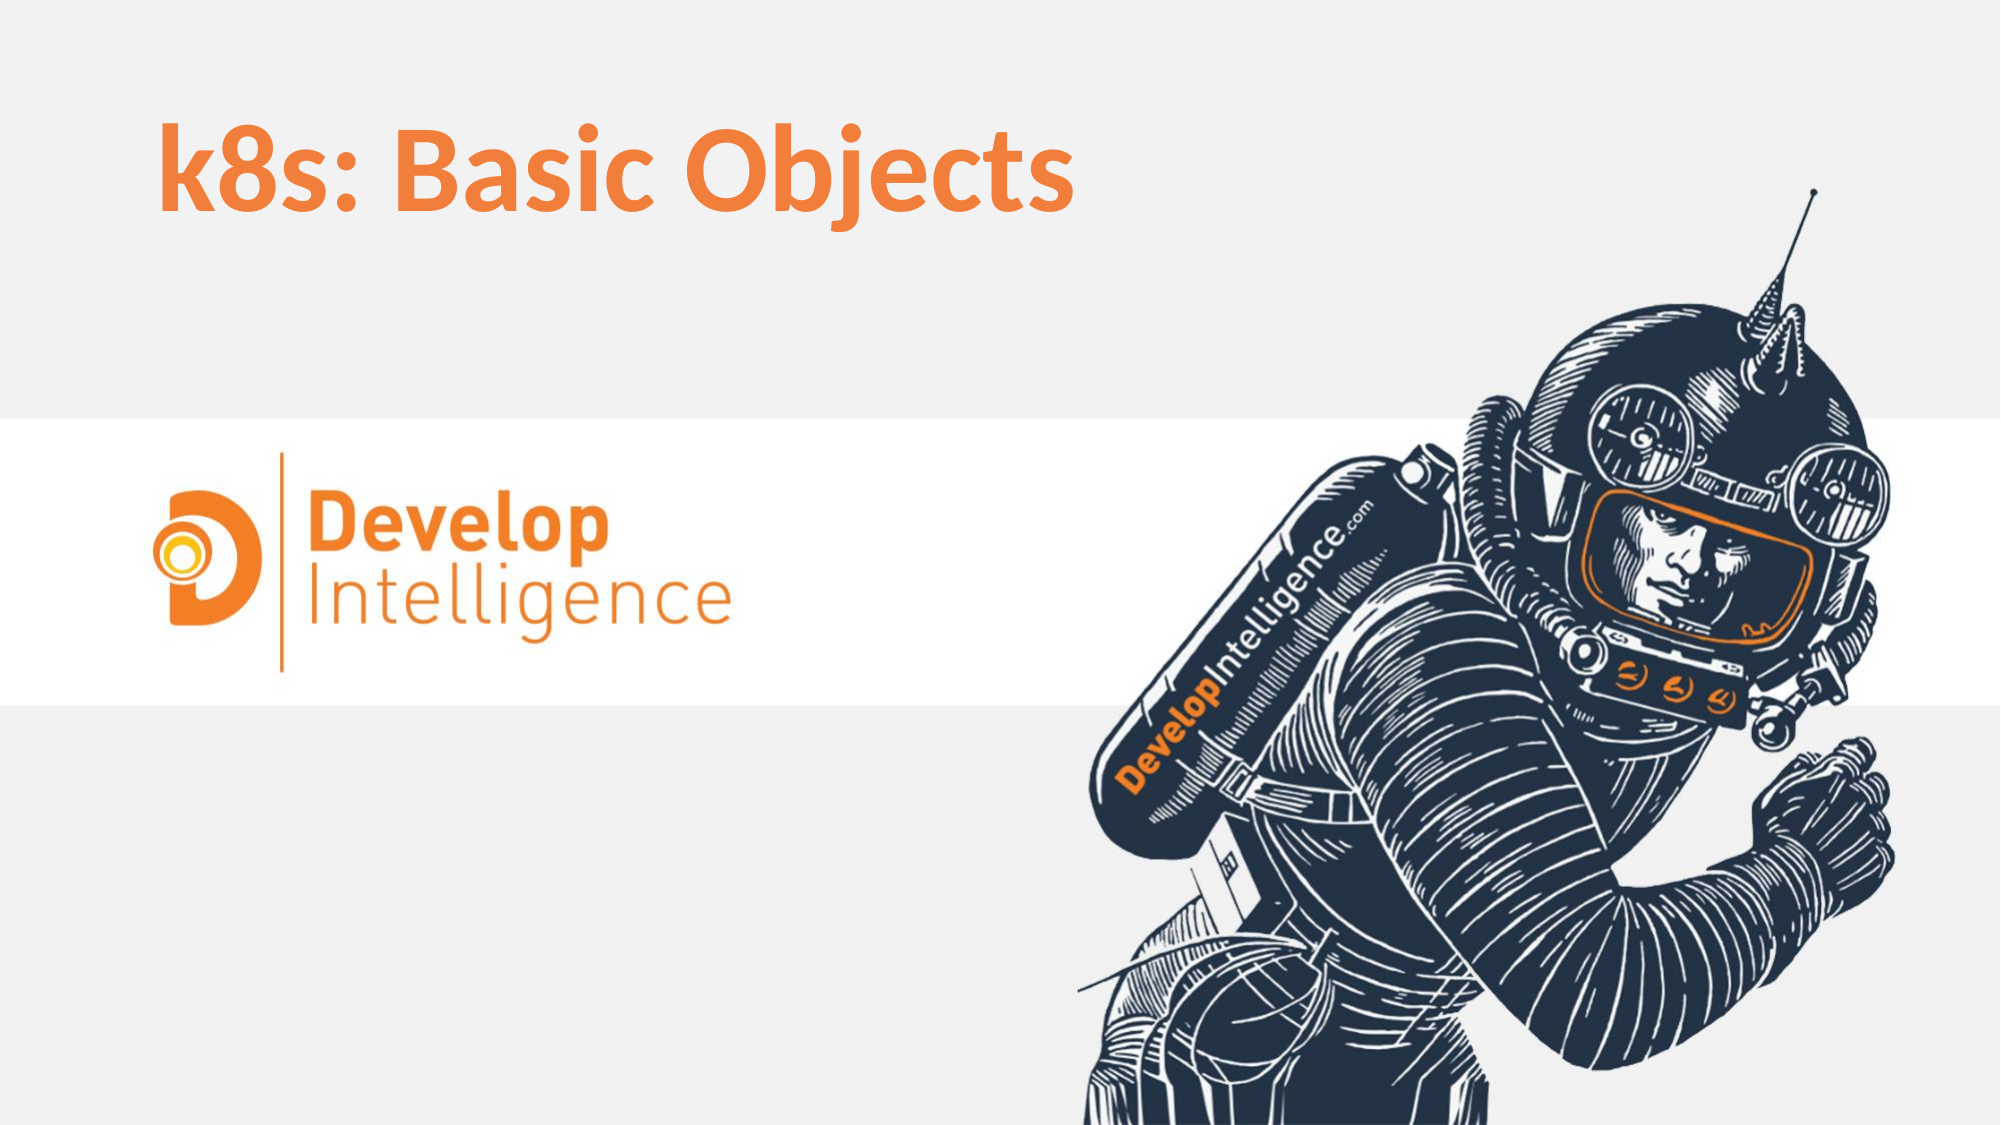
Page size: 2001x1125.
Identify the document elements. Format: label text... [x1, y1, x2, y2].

picture [0, 0, 2001, 1125]
text_box k8s: Basic Objects [141, 78, 1434, 245]
